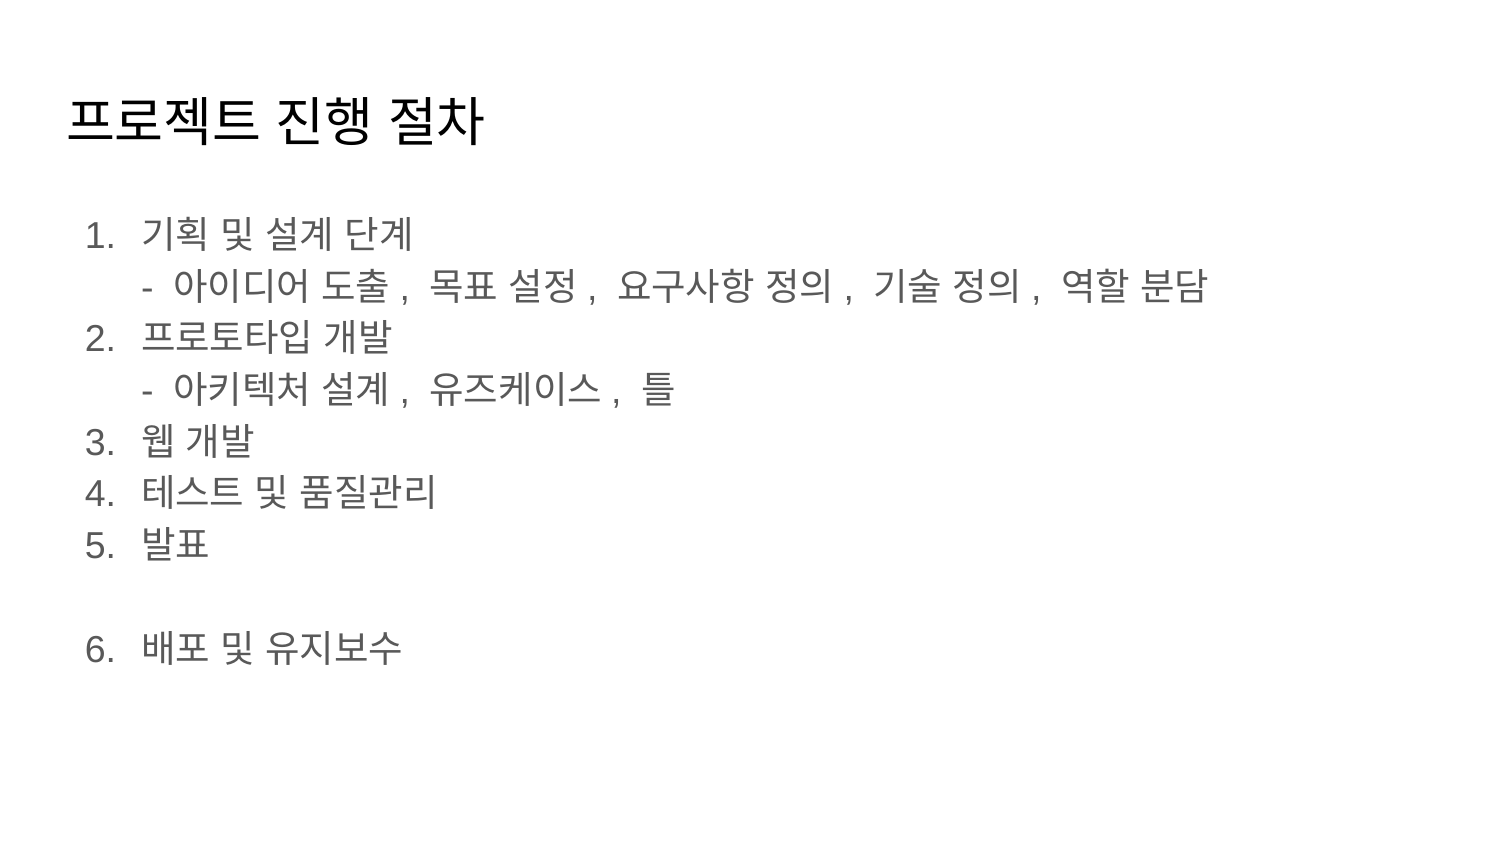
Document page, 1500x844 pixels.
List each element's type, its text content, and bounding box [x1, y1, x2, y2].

list 기획 및 설계 단계 - 아이디어 도출, 목표 설정, 요구사항 정의, 기술 정의, 역할 분담 프로토타입 개발 - 아키텍처 설계, 유즈케이스, 틀 웹 개발 테스트 및 품질관리 발표 배포 및 유지보수 [51, 189, 1449, 750]
title 프로젝트 진행 절차 [51, 72, 1449, 167]
